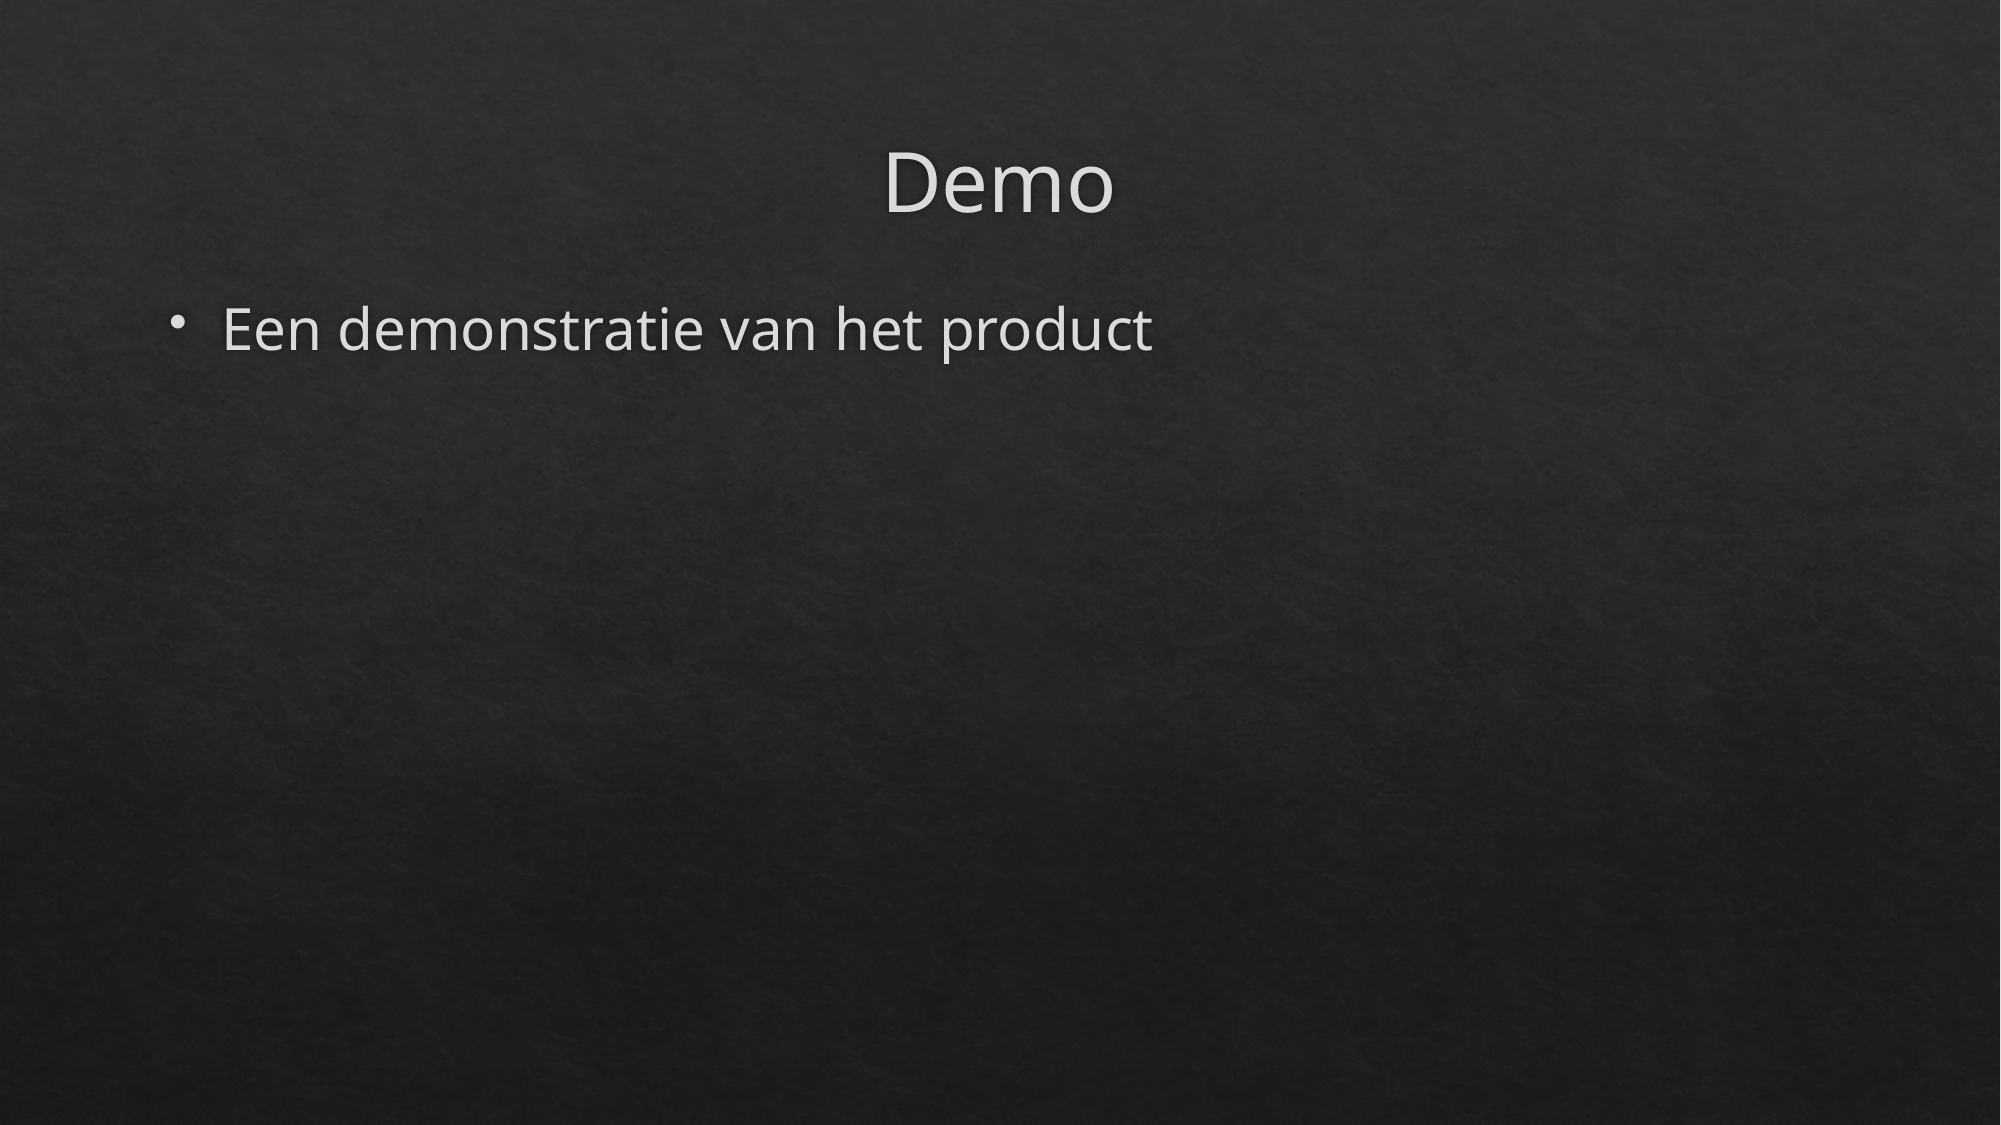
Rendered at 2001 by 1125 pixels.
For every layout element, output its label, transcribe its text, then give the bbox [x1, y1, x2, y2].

list Een demonstratie van het product [149, 284, 1849, 950]
title Demo [149, 99, 1849, 260]
